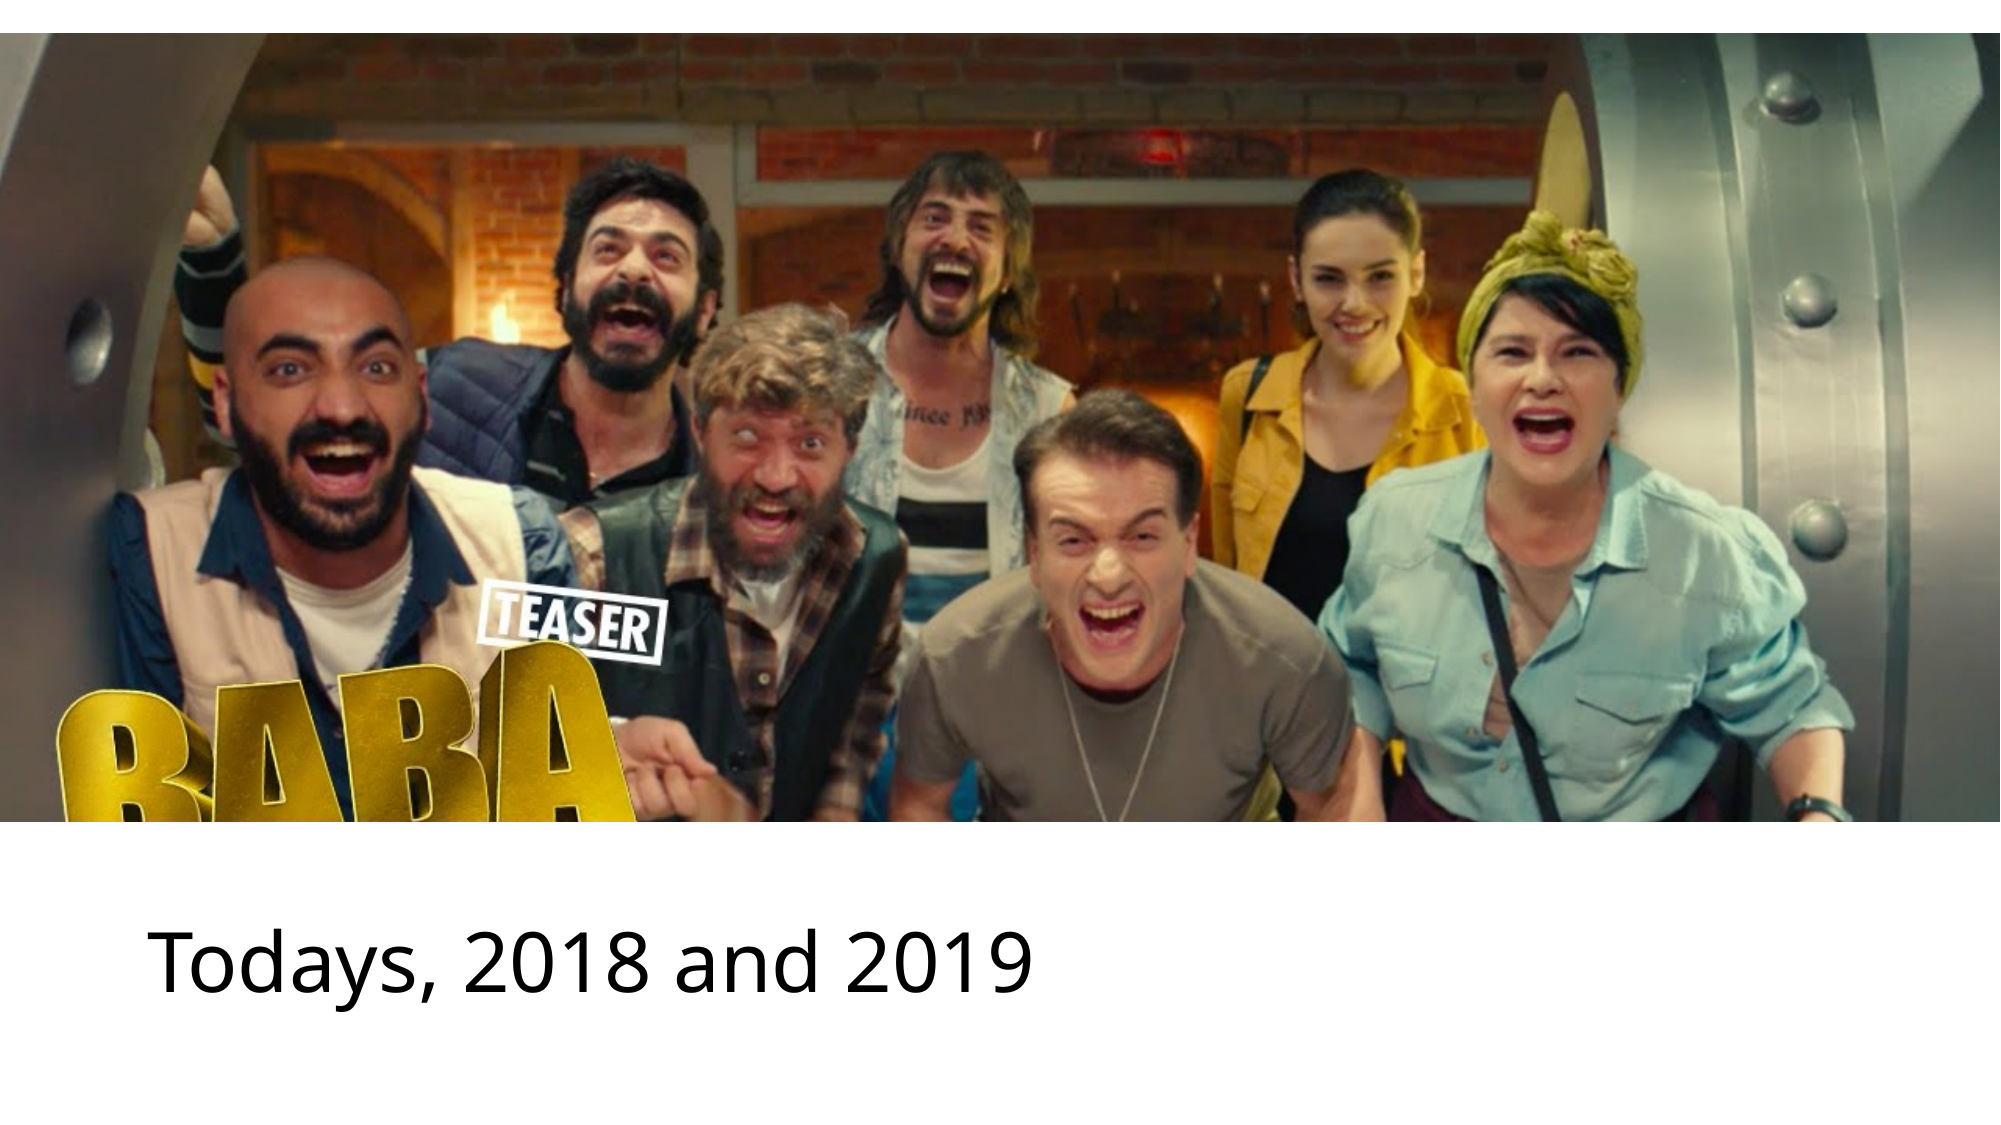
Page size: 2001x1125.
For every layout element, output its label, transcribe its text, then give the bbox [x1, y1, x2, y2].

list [0, 33, 2000, 822]
title Todays, 2018 and 2019 [131, 913, 1870, 1021]
